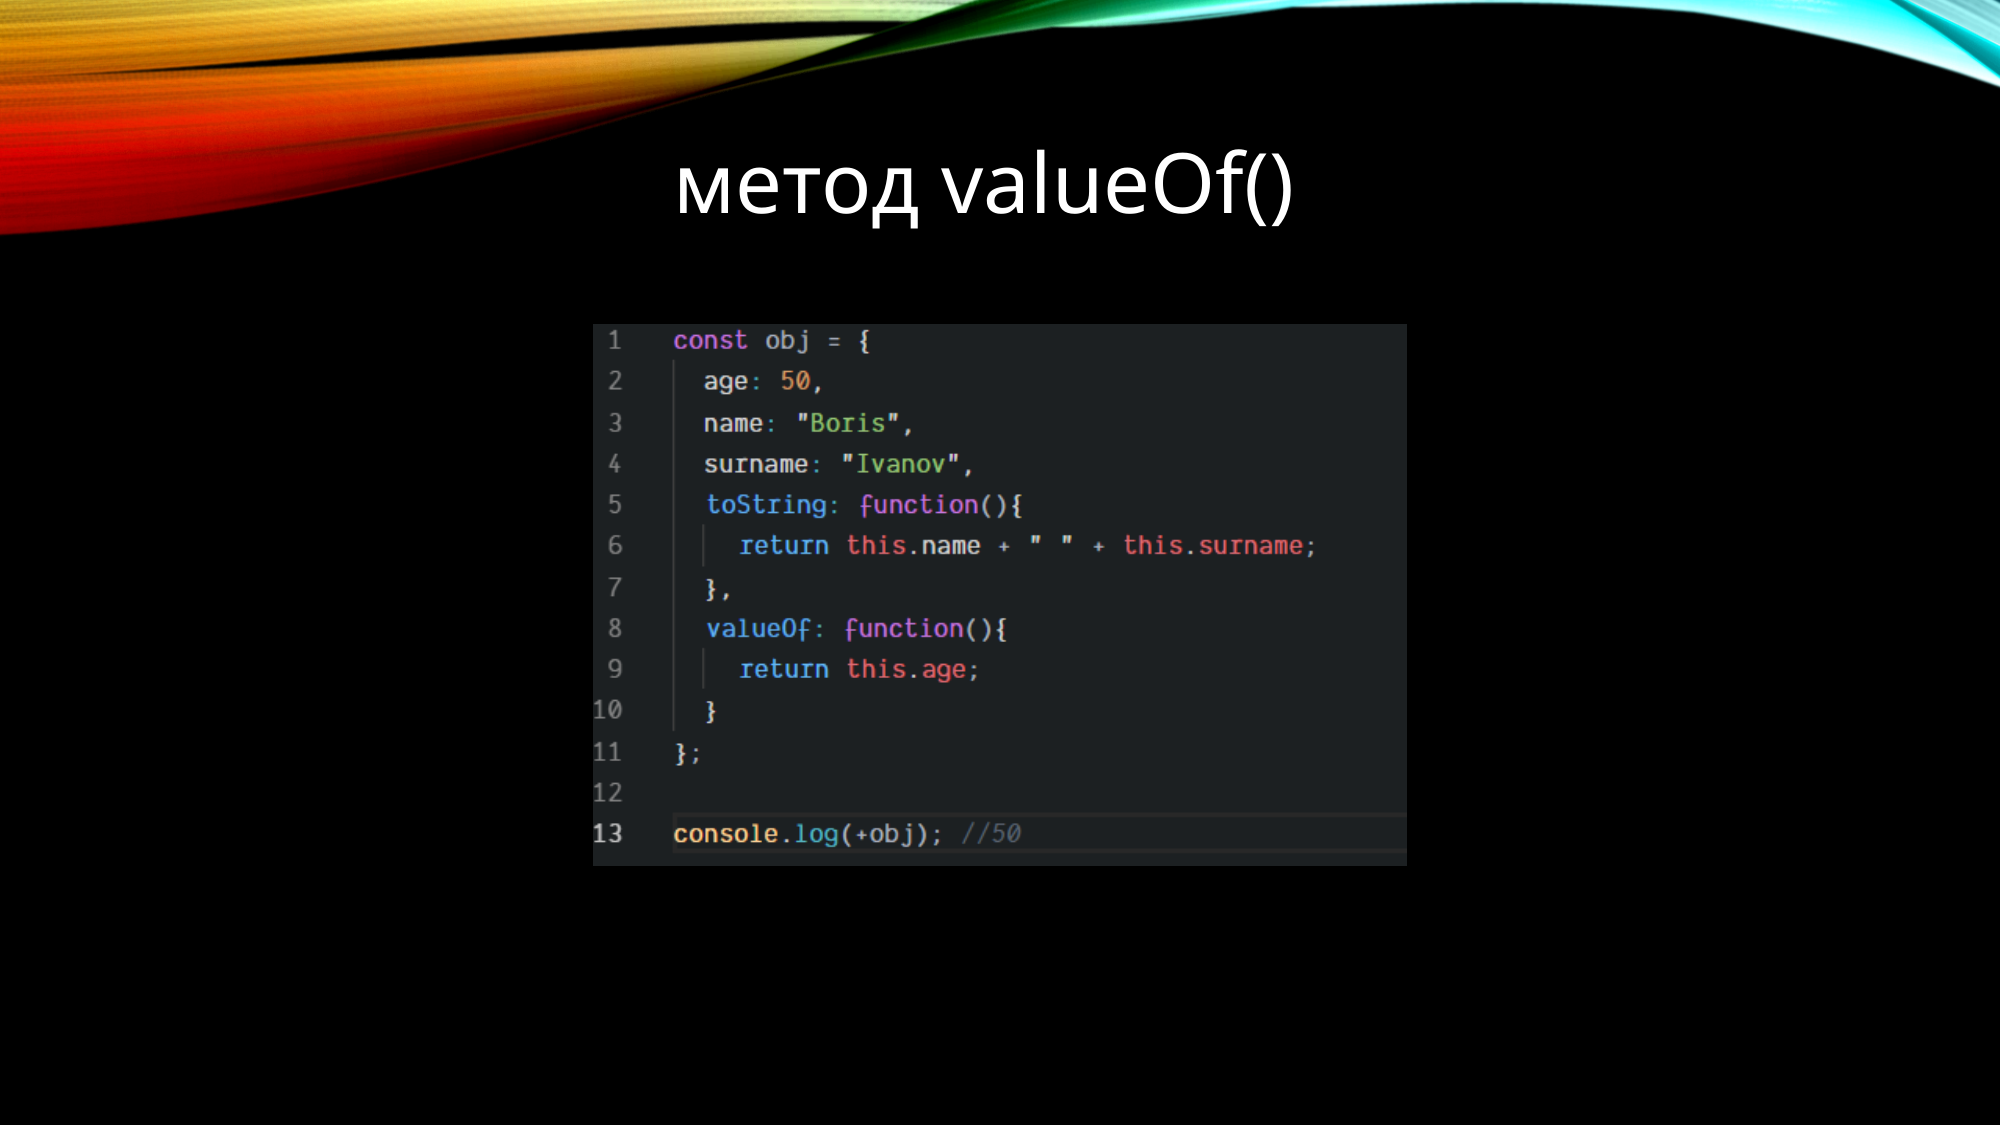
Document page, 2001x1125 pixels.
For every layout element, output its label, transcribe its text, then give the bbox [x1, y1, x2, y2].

title метод valueOf() [277, 80, 1691, 293]
picture [593, 324, 1407, 866]
picture [0, 0, 2000, 237]
